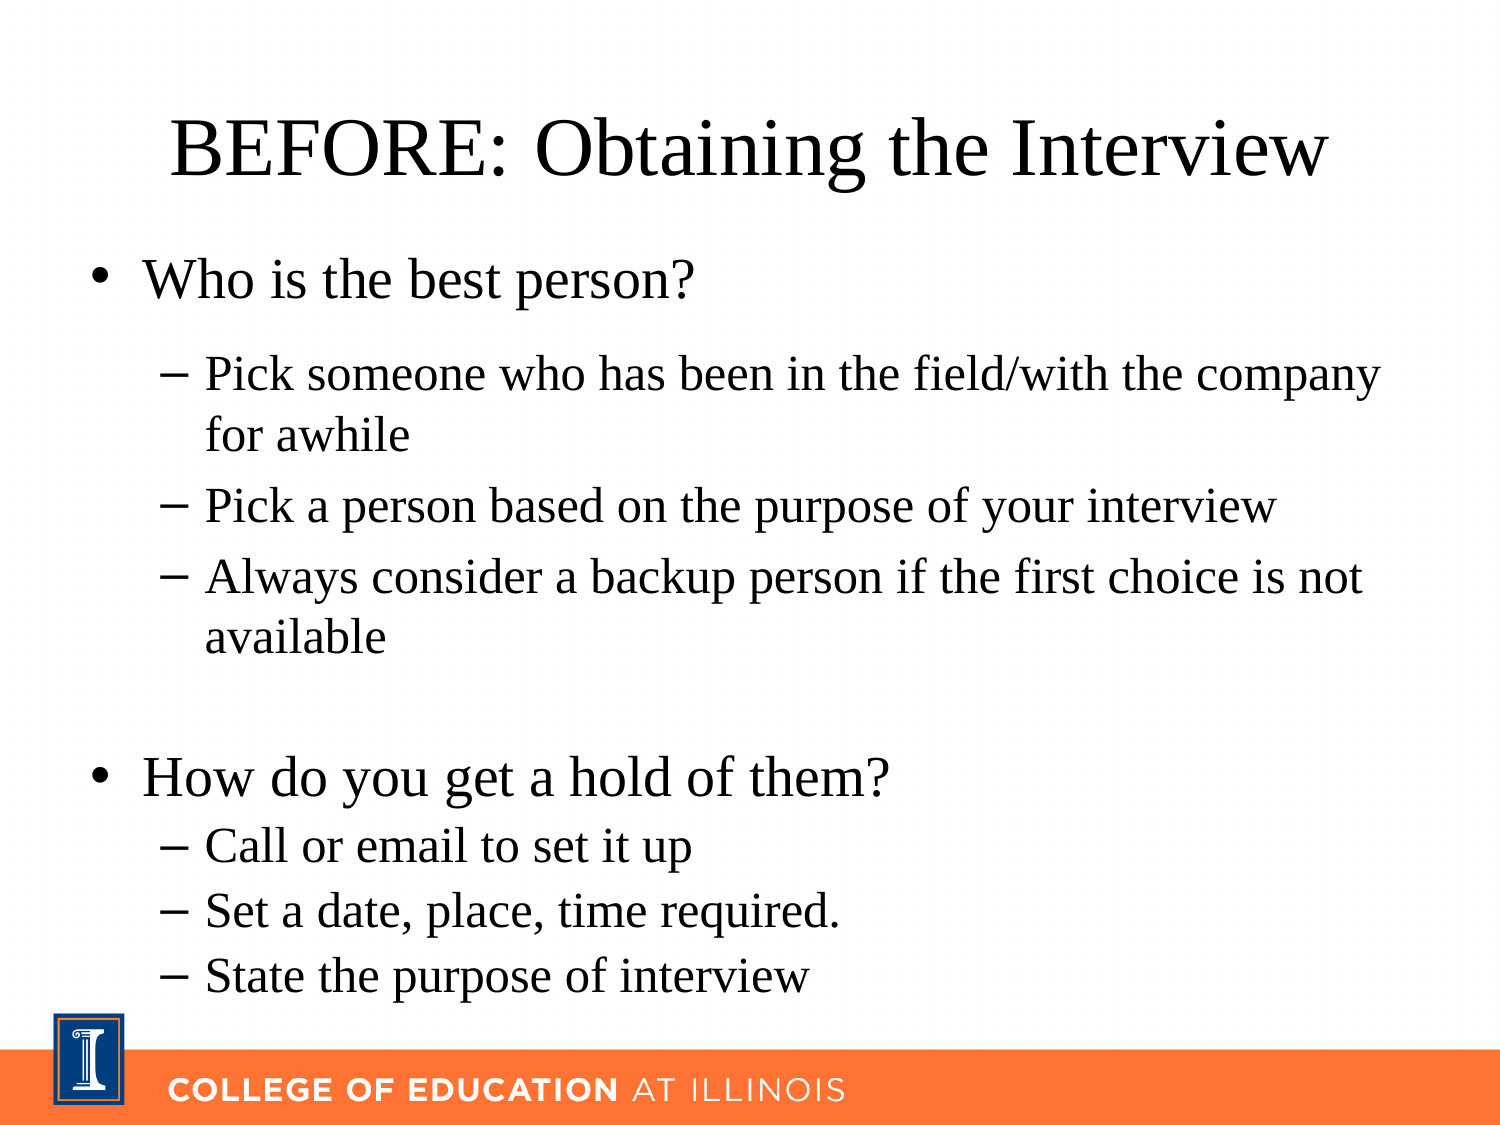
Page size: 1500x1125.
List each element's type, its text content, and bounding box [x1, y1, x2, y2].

list Who is the best person? Pick someone who has been in the field/with the company for awhile Pick a person based on the purpose of your interview Always consider a backup person if the first choice is not available How do you get a hold of them? Call or email to set it up Set a date, place, time required. State the purpose of interview [75, 232, 1425, 1013]
picture [0, 0, 1500, 1125]
title BEFORE: Obtaining the Interview [75, 45, 1425, 232]
